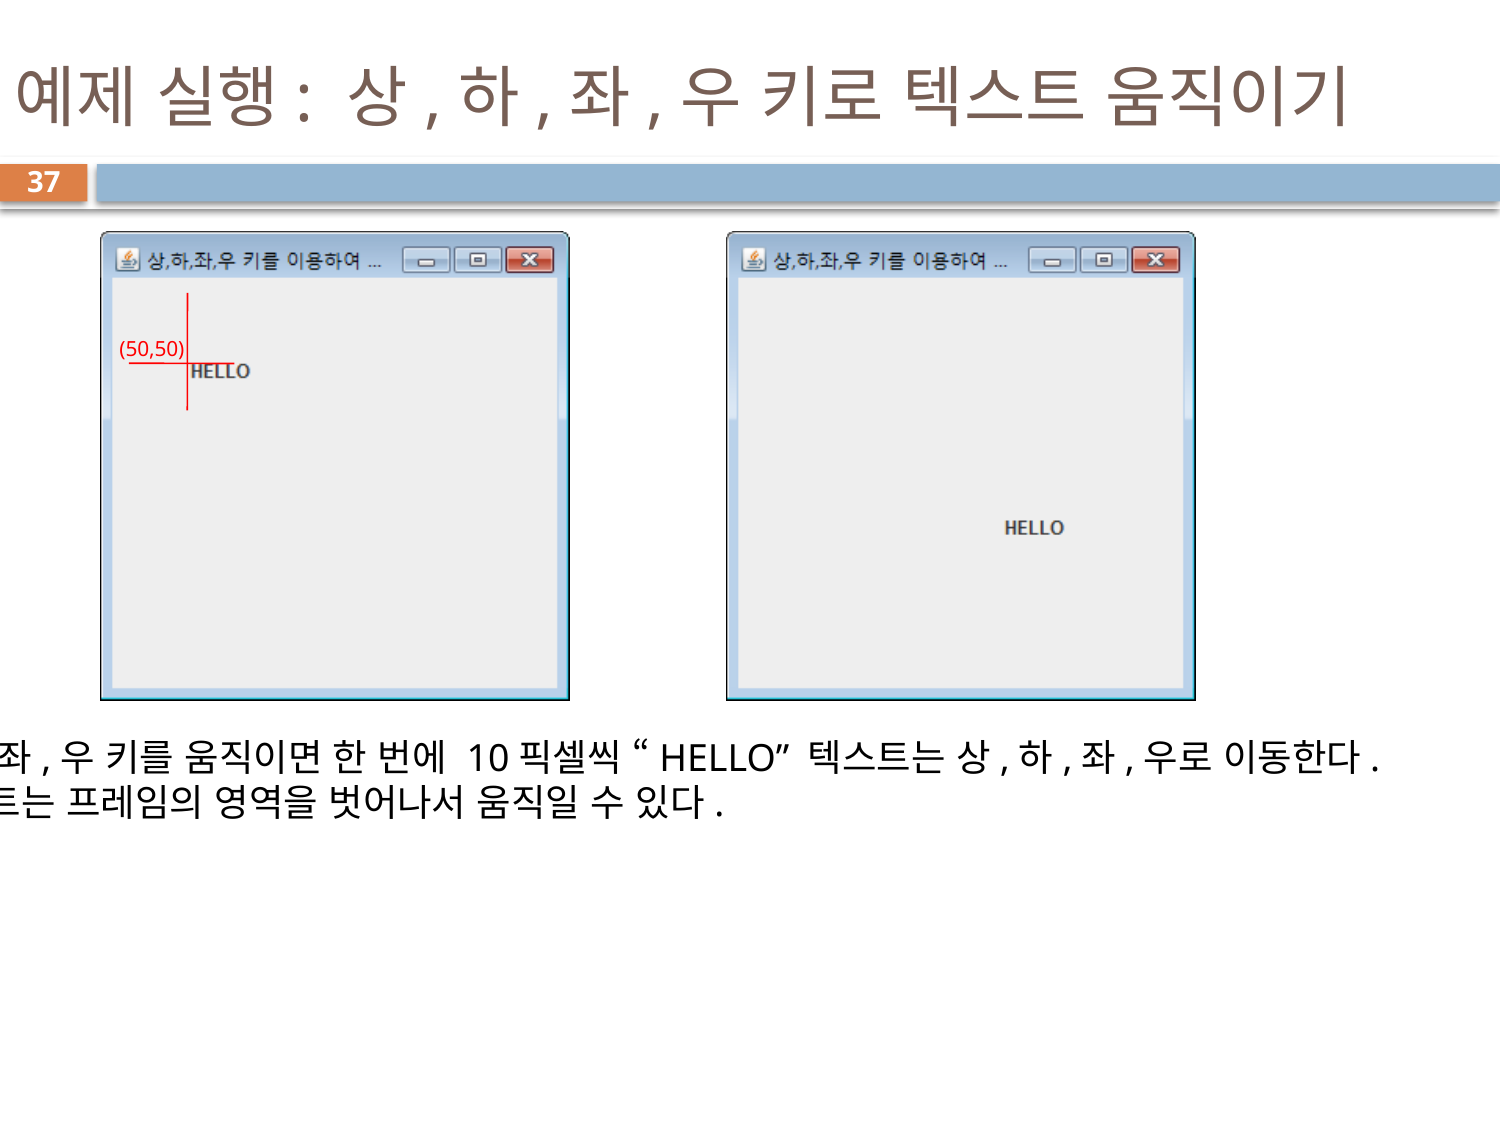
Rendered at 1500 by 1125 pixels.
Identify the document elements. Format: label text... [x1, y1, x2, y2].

slide_number 37 [0, 162, 88, 203]
title 예제 실행: 상,하,좌,우 키로 텍스트 움직이기 [0, 37, 1500, 153]
picture [725, 231, 1196, 701]
picture [99, 231, 570, 701]
text_box 상,하,좌,우 키를 움직이면 한 번에 10픽셀씩 “HELLO” 텍스트는 상,하,좌,우로 이동한다. 이 텍스트는 프레임의 영역을 벗어나서 움직일 수 있다. [0, 726, 1395, 877]
